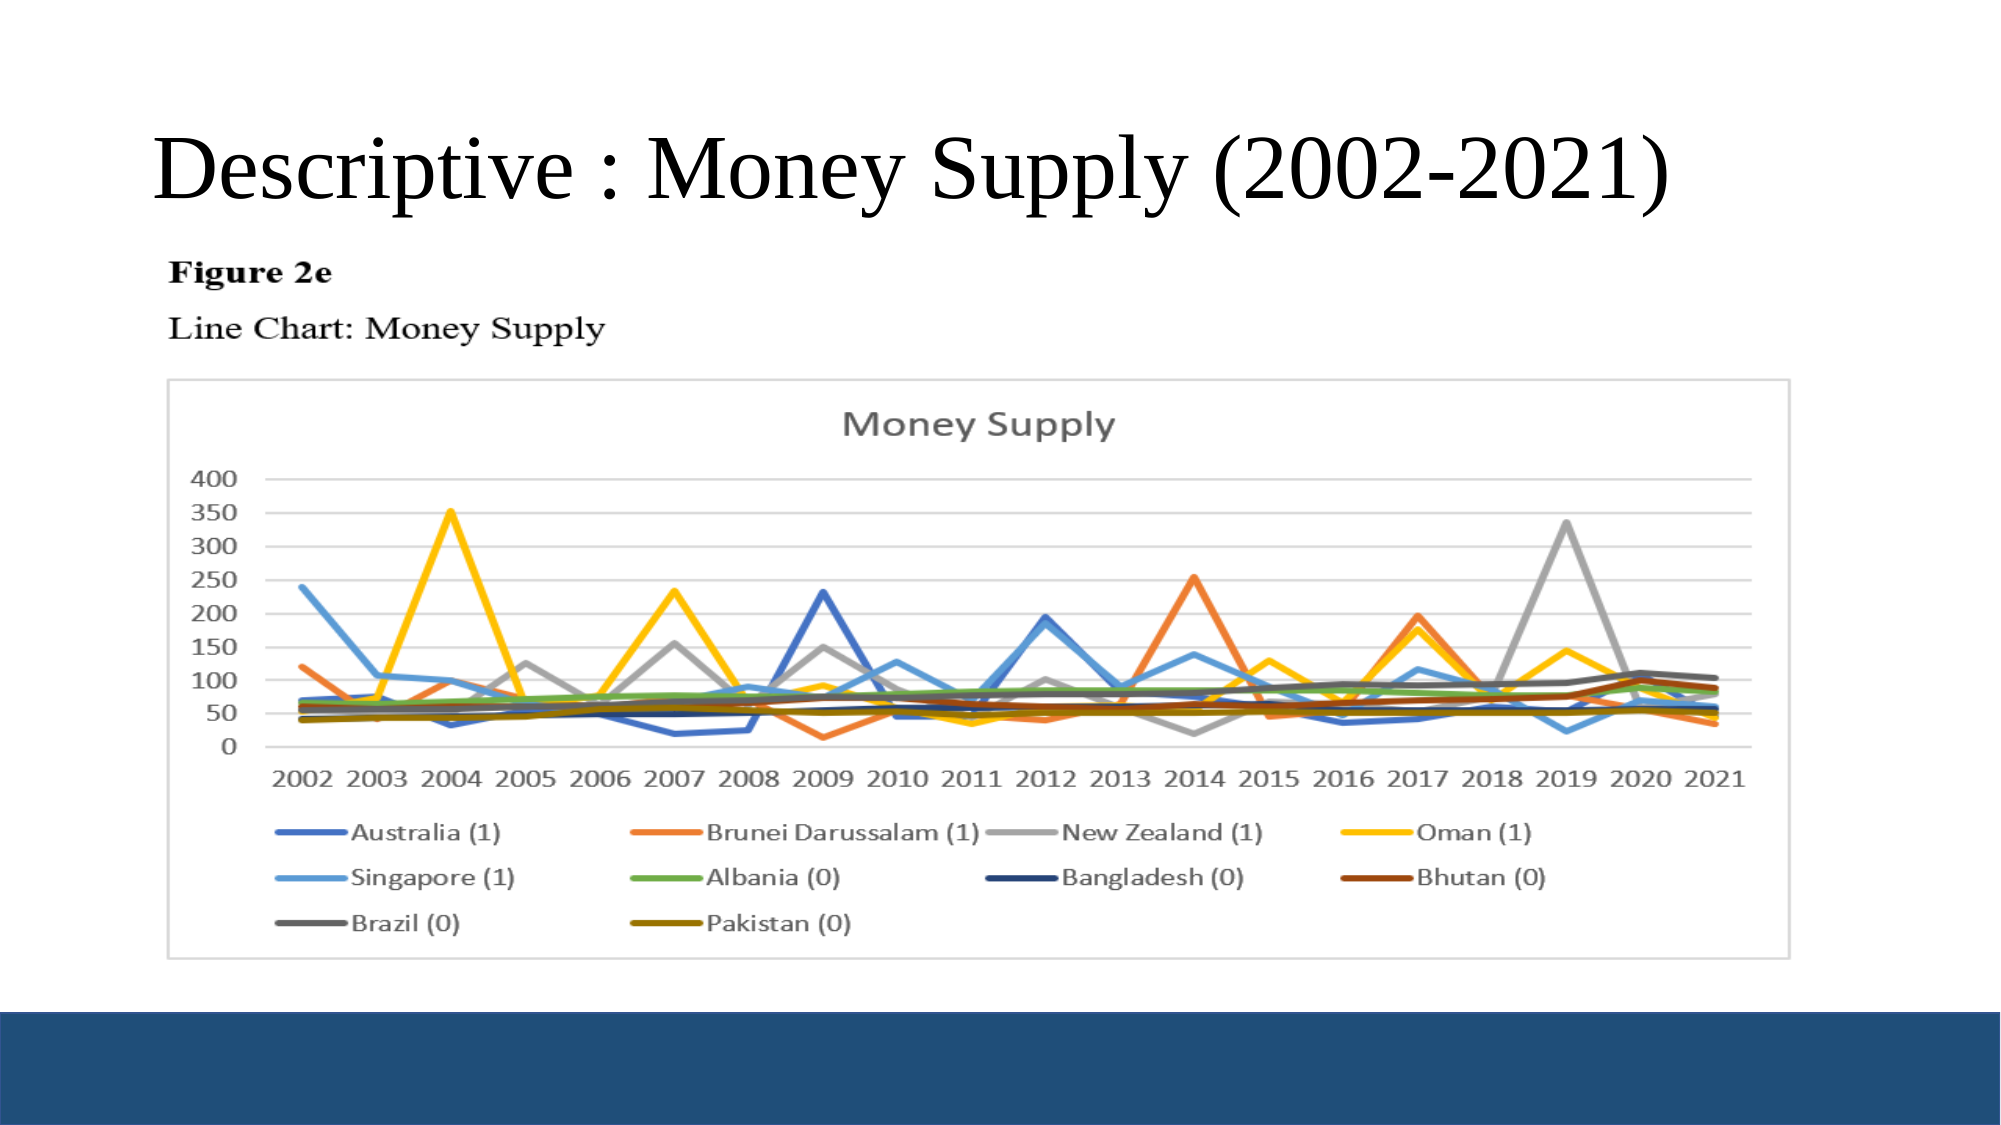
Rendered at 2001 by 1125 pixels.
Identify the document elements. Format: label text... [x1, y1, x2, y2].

title Descriptive : Money Supply (2002-2021) [137, 59, 1863, 278]
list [119, 243, 1845, 1006]
